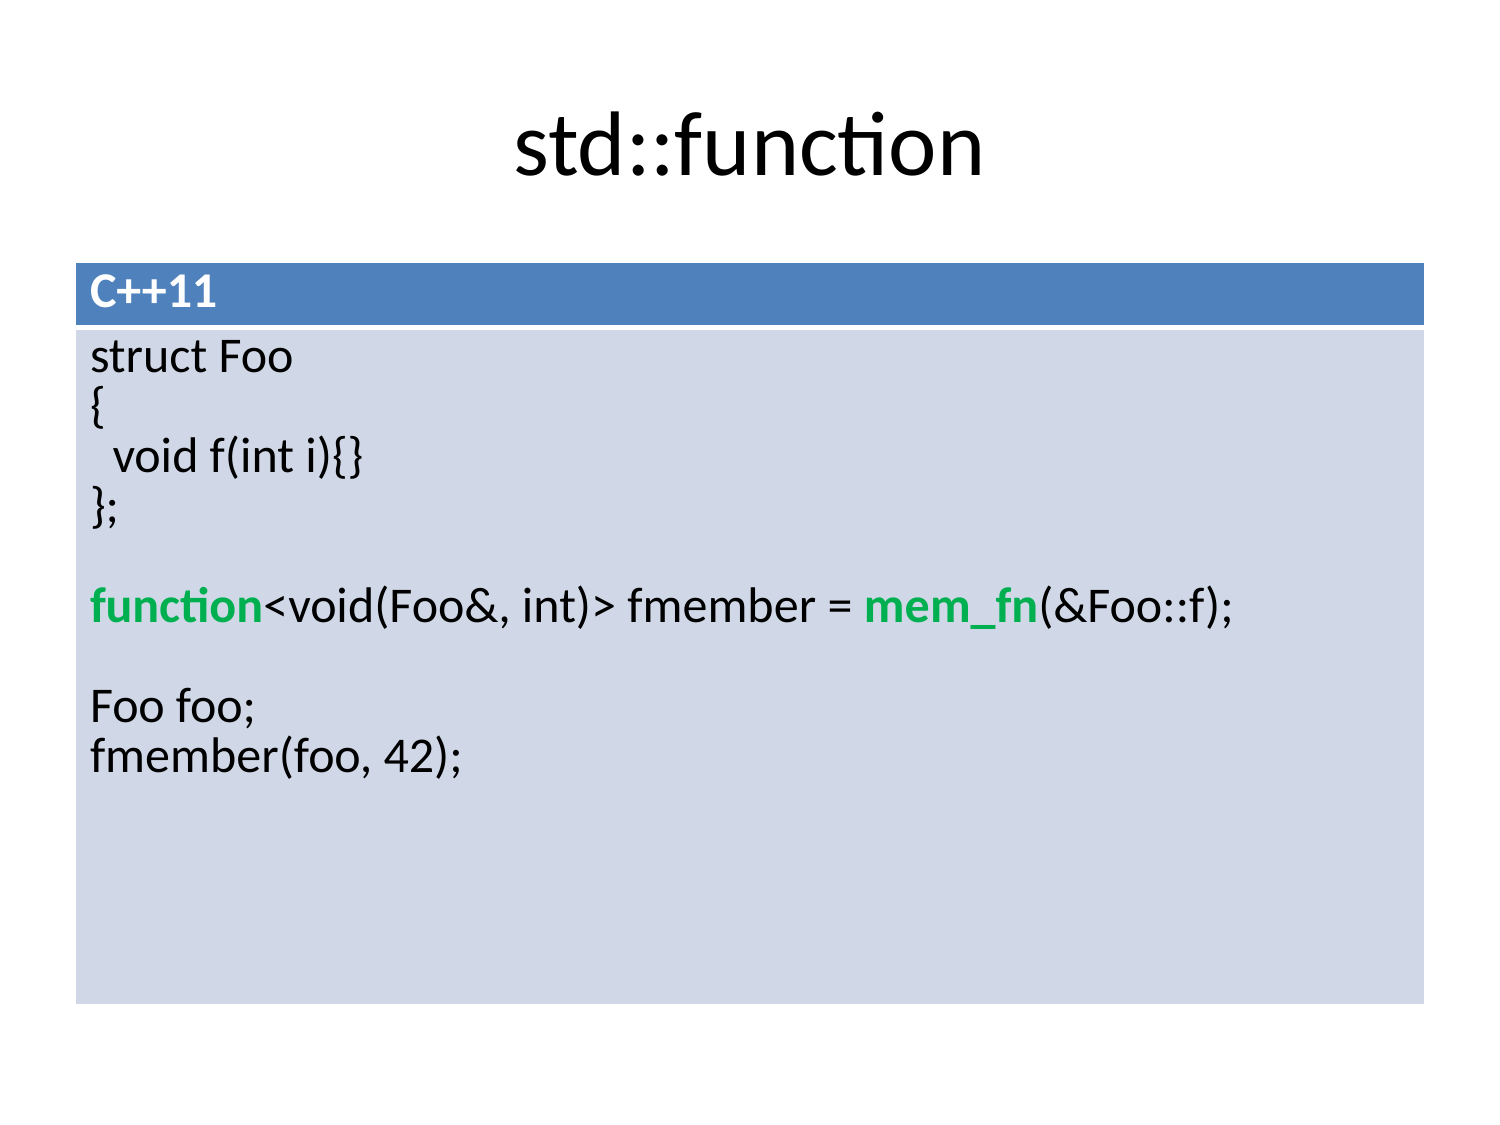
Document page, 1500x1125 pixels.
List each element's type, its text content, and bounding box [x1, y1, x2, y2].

table_cell struct Foo { void f(int i){} }; function<void(Foo&, int)> fmember = mem_fn(&Foo::f); Foo foo; fmember(foo, 42); [76, 330, 1424, 1004]
table_header C++11 [76, 263, 1424, 325]
title std::function [75, 45, 1425, 233]
